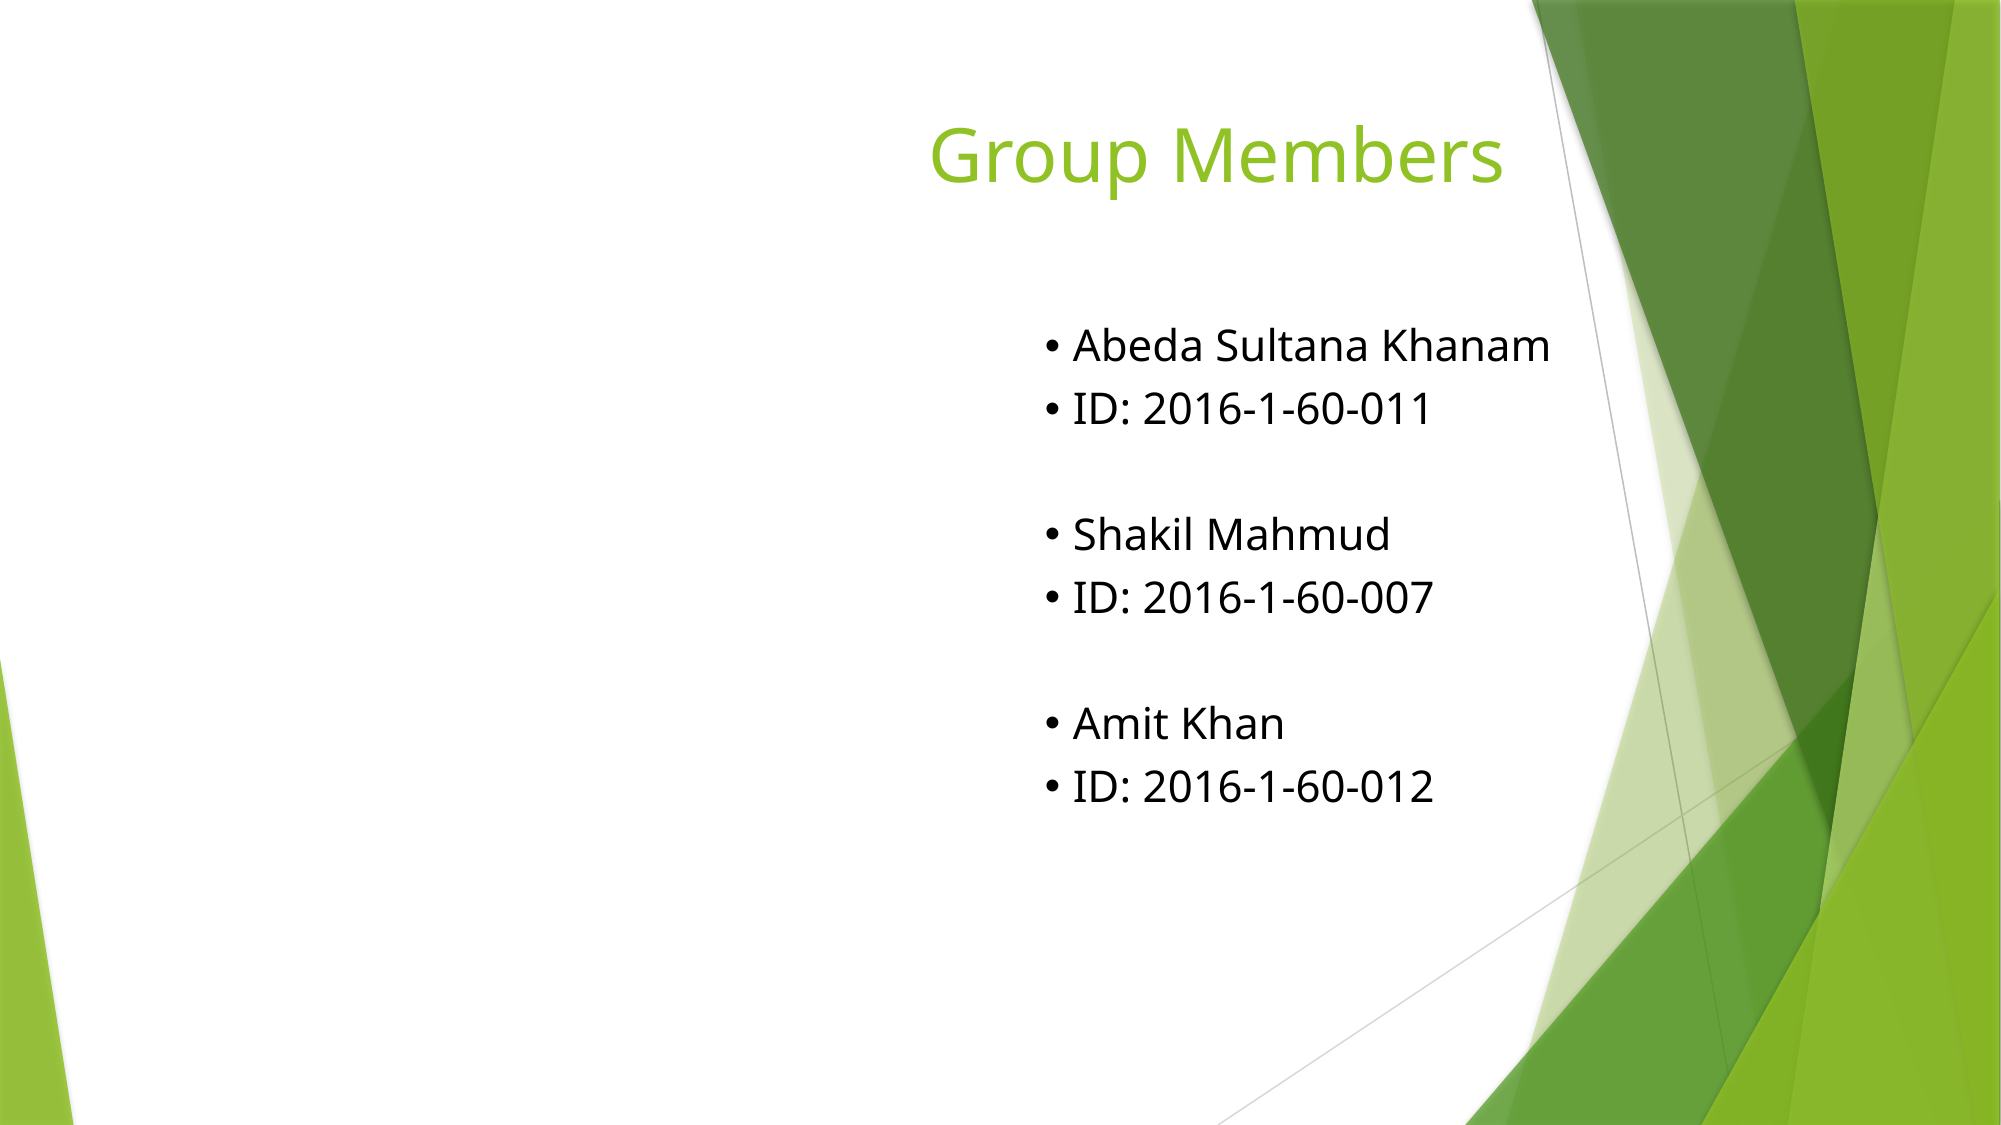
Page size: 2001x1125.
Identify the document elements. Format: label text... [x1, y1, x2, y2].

list Abeda Sultana Khanam ID: 2016-1-60-011 Shakil Mahmud ID: 2016-1-60-007 Amit Khan ID: 2016-1-60-012 [1029, 316, 2000, 954]
title Group Members [111, 99, 1522, 317]
